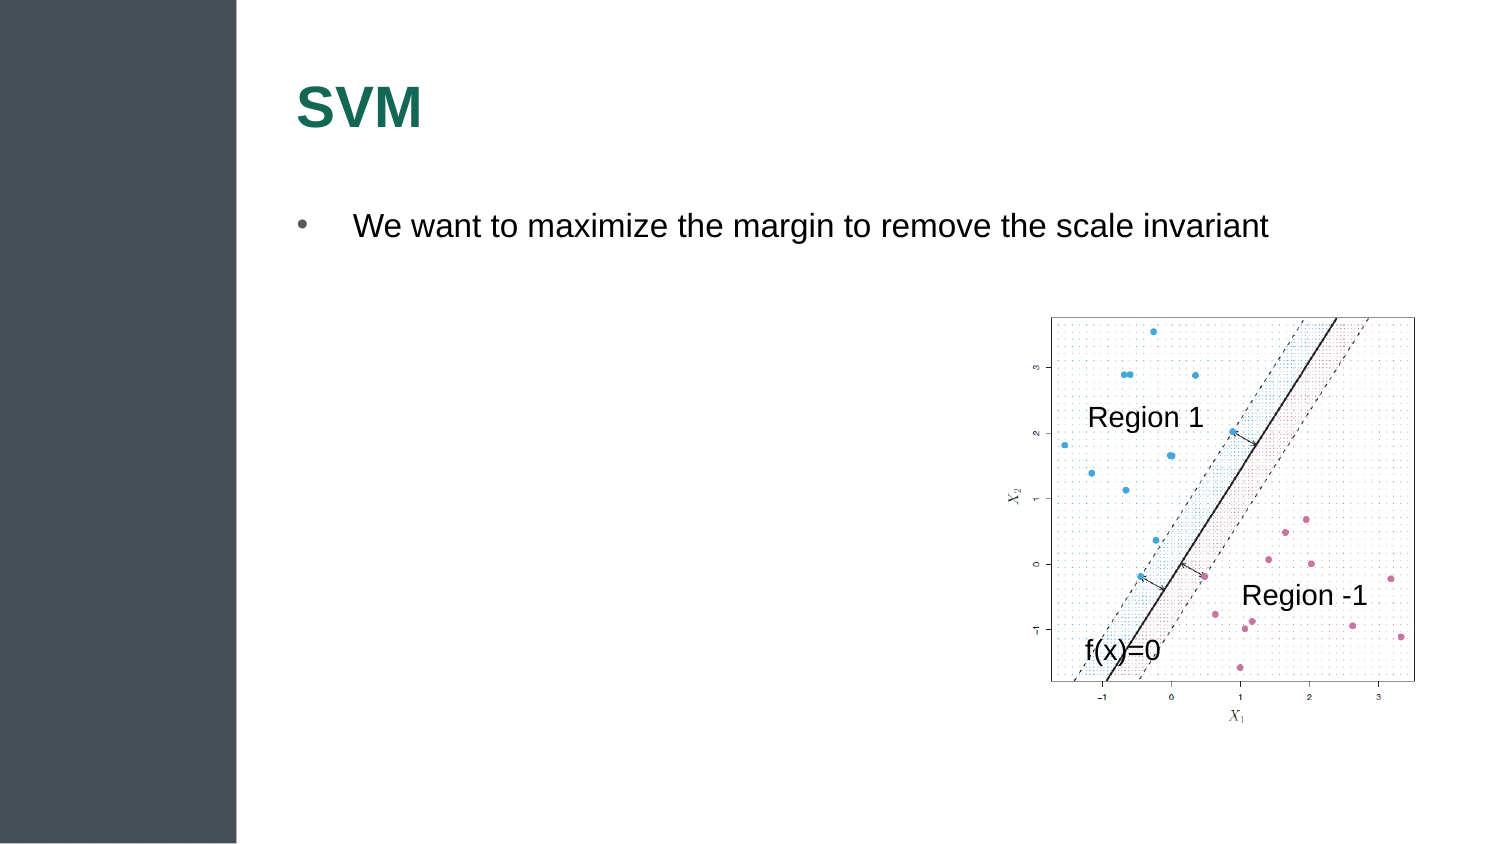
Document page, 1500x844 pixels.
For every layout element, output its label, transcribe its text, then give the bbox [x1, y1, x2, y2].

title SVM [281, 33, 1425, 175]
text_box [1000, 309, 1426, 723]
picture [0, 0, 1500, 844]
